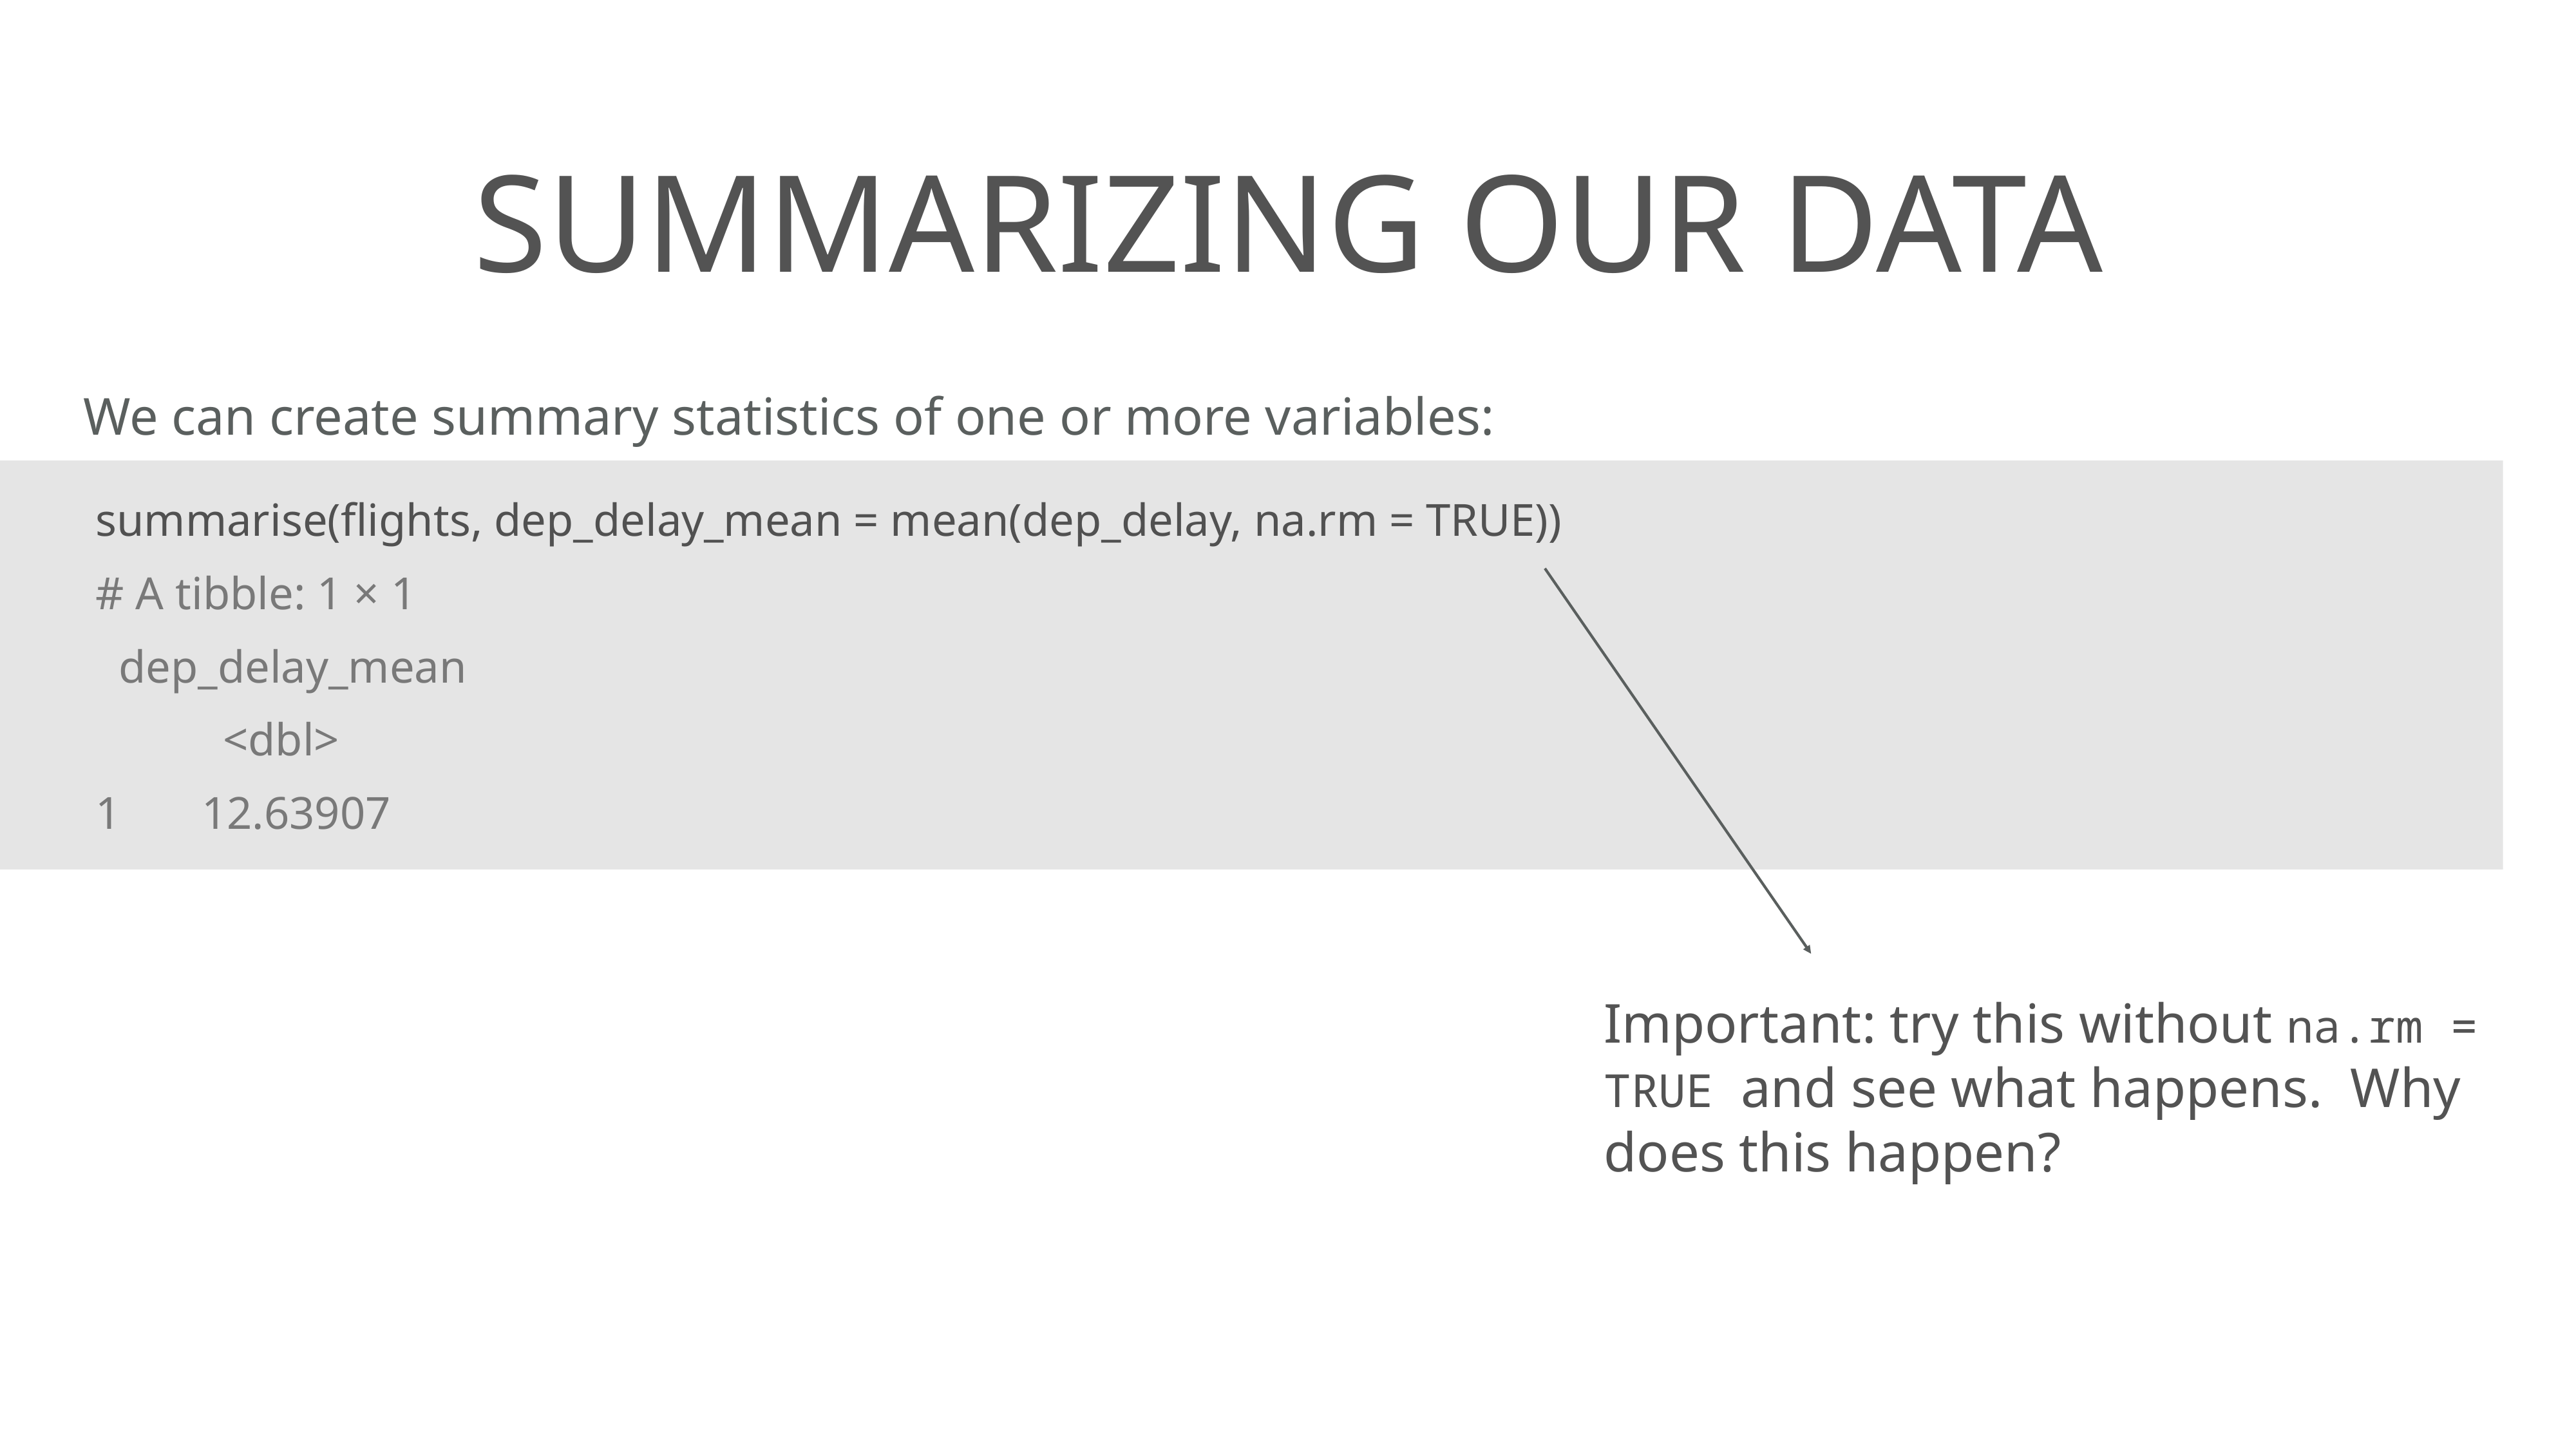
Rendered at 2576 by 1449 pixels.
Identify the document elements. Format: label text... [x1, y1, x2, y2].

list summarise(flights, dep_delay_mean = mean(dep_delay, na.rm = TRUE)) # A tibble: 1 × 1 dep_delay_mean <dbl> 1 12.63907 [0, 460, 2504, 870]
text_box Important: try this without na.rm = TRUE and see what happens. Why does this happen? [1598, 983, 2503, 1188]
text_box [1544, 568, 1812, 954]
text_box We can create summary statistics of one or more variables: [77, 348, 1924, 452]
title summarizing our data [70, 37, 2507, 401]
